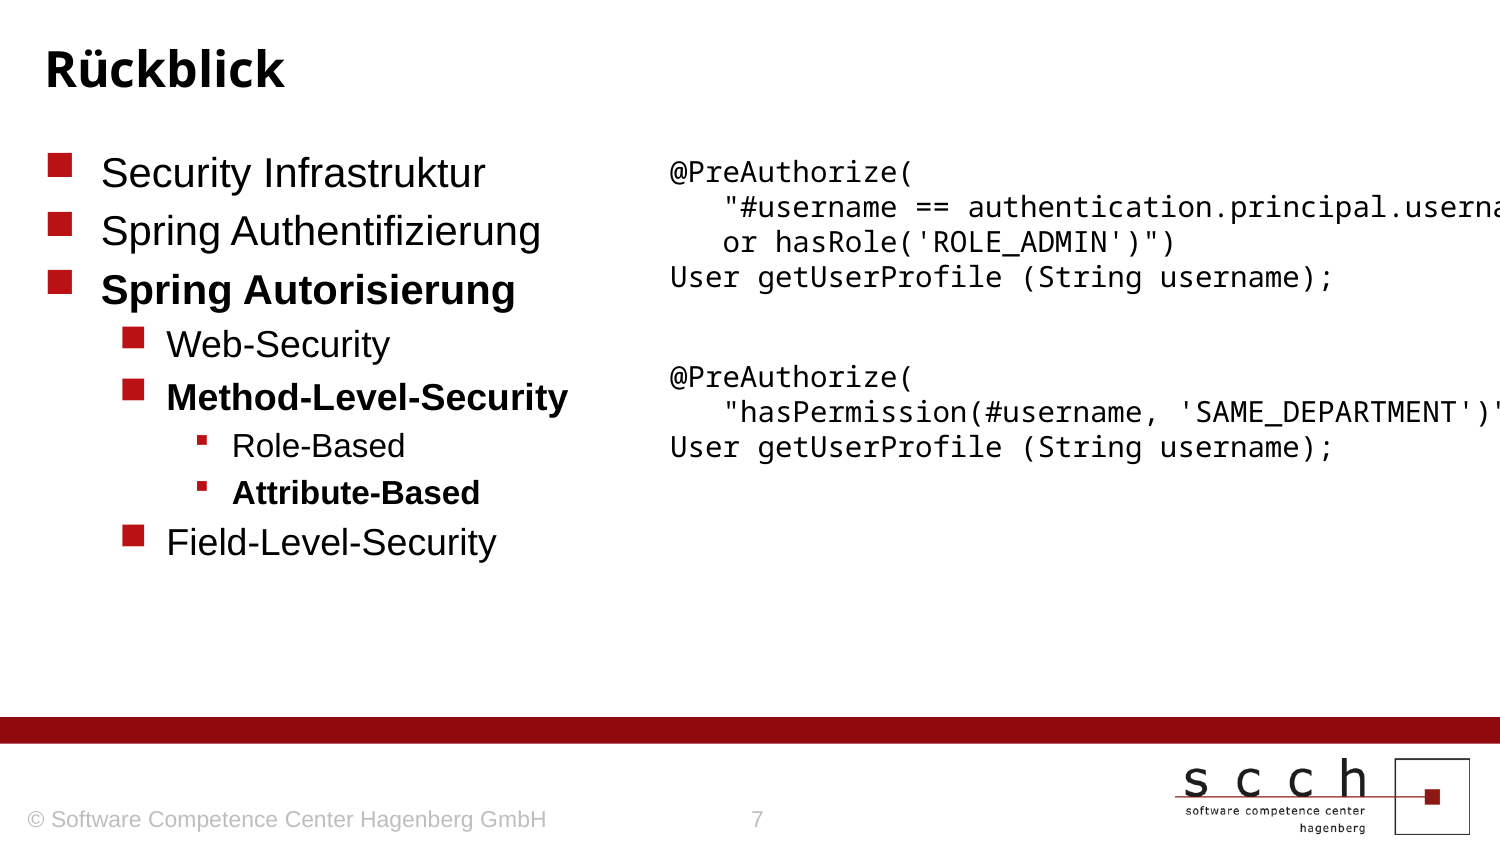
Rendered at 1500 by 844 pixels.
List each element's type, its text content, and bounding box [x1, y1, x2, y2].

title Rückblick [29, 23, 1471, 112]
picture [1175, 758, 1470, 835]
slide_number 7 [679, 796, 779, 825]
list Security Infrastruktur Spring Authentifizierung Spring Autorisierung Web-Security Method-Level-Security Role-Based Attribute-Based Field-Level-Security [29, 138, 739, 706]
footer © Software Competence Center Hagenberg GmbH [12, 796, 621, 825]
text_box @PreAuthorize( "#username == authentication.principal.username or hasRole('ROLE_ADMIN')") User getUserProfile (String username); [655, 145, 1500, 301]
text_box @PreAuthorize( "hasPermission(#username, 'SAME_DEPARTMENT')") User getUserProfile (String username); [655, 350, 1500, 471]
